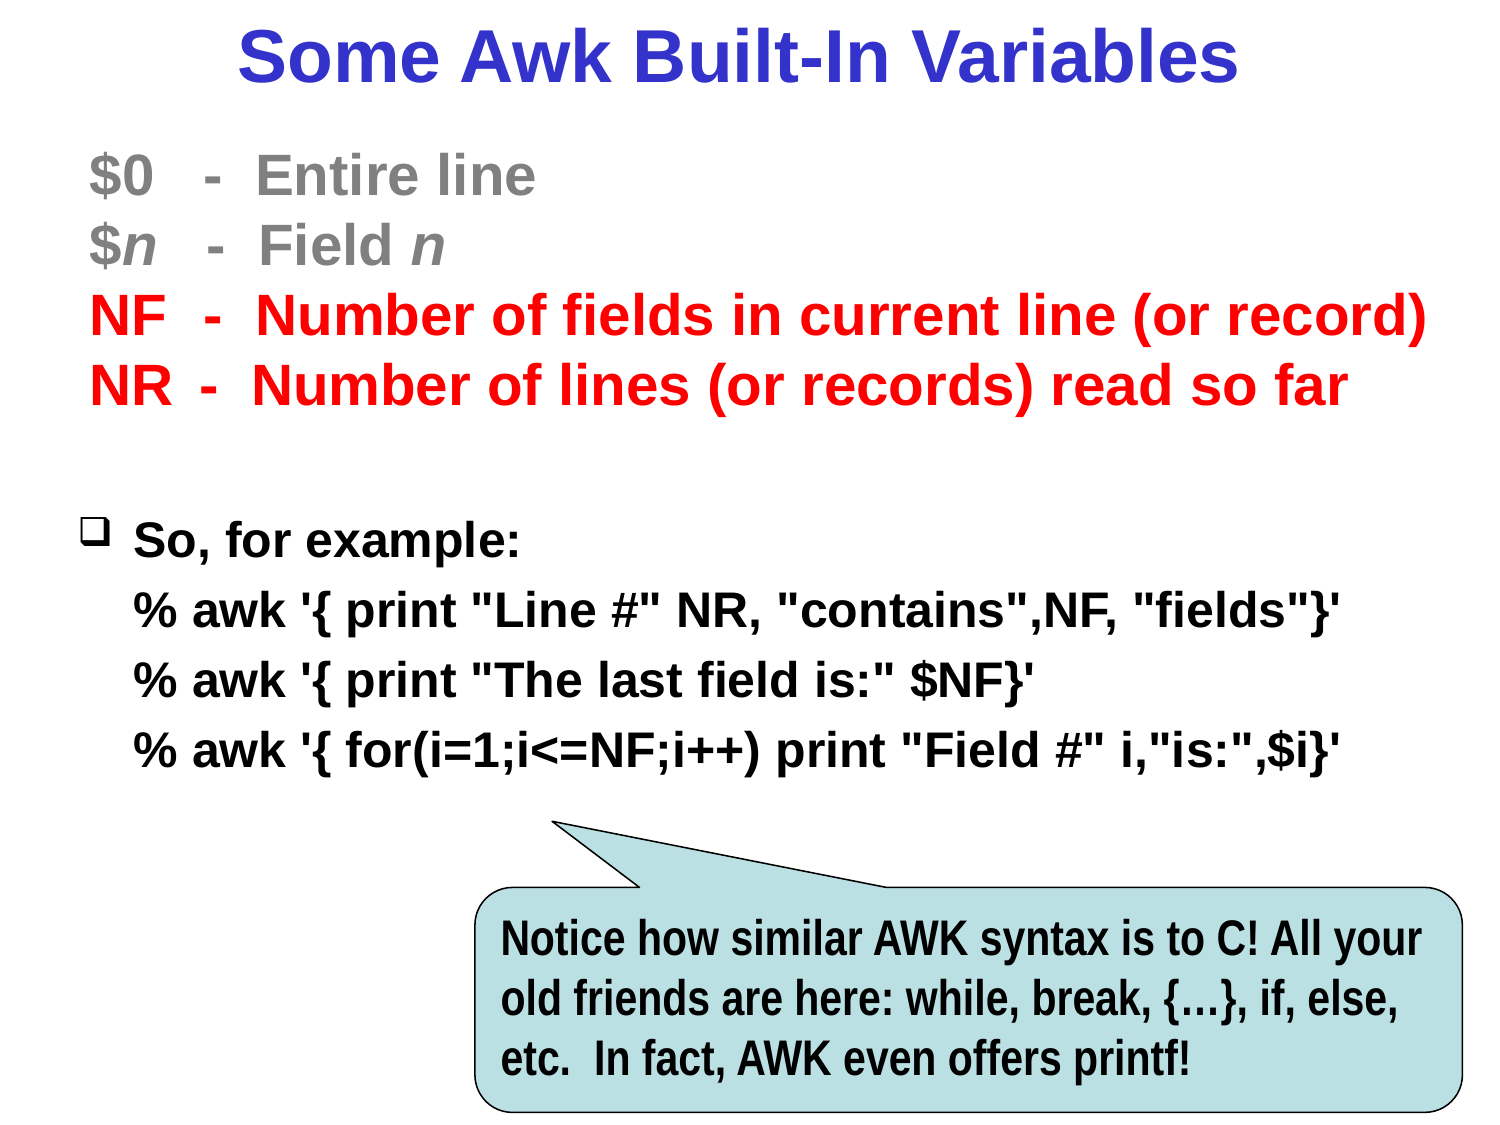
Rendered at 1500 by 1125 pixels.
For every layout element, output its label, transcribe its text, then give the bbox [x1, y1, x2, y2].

text_box Some Awk Built-In Variables $0 - Entire line $n - Field n NF - Number of fields in current line (or record) NR - Number of lines (or records) read so far [0, 0, 1500, 500]
text_box So, for example: % awk '{ print "Line #" NR, "contains",NF, "fields"}' % awk '{ print "The last field is:" $NF}' % awk '{ for(i=1;i<=NF;i++) print "Field #" i,"is:",$i}' [62, 500, 1463, 1050]
text_box Notice how similar AWK syntax is to C! All your old friends are here: while, break, {…}, if, else, etc. In fact, AWK even offers printf! [474, 821, 1463, 1113]
